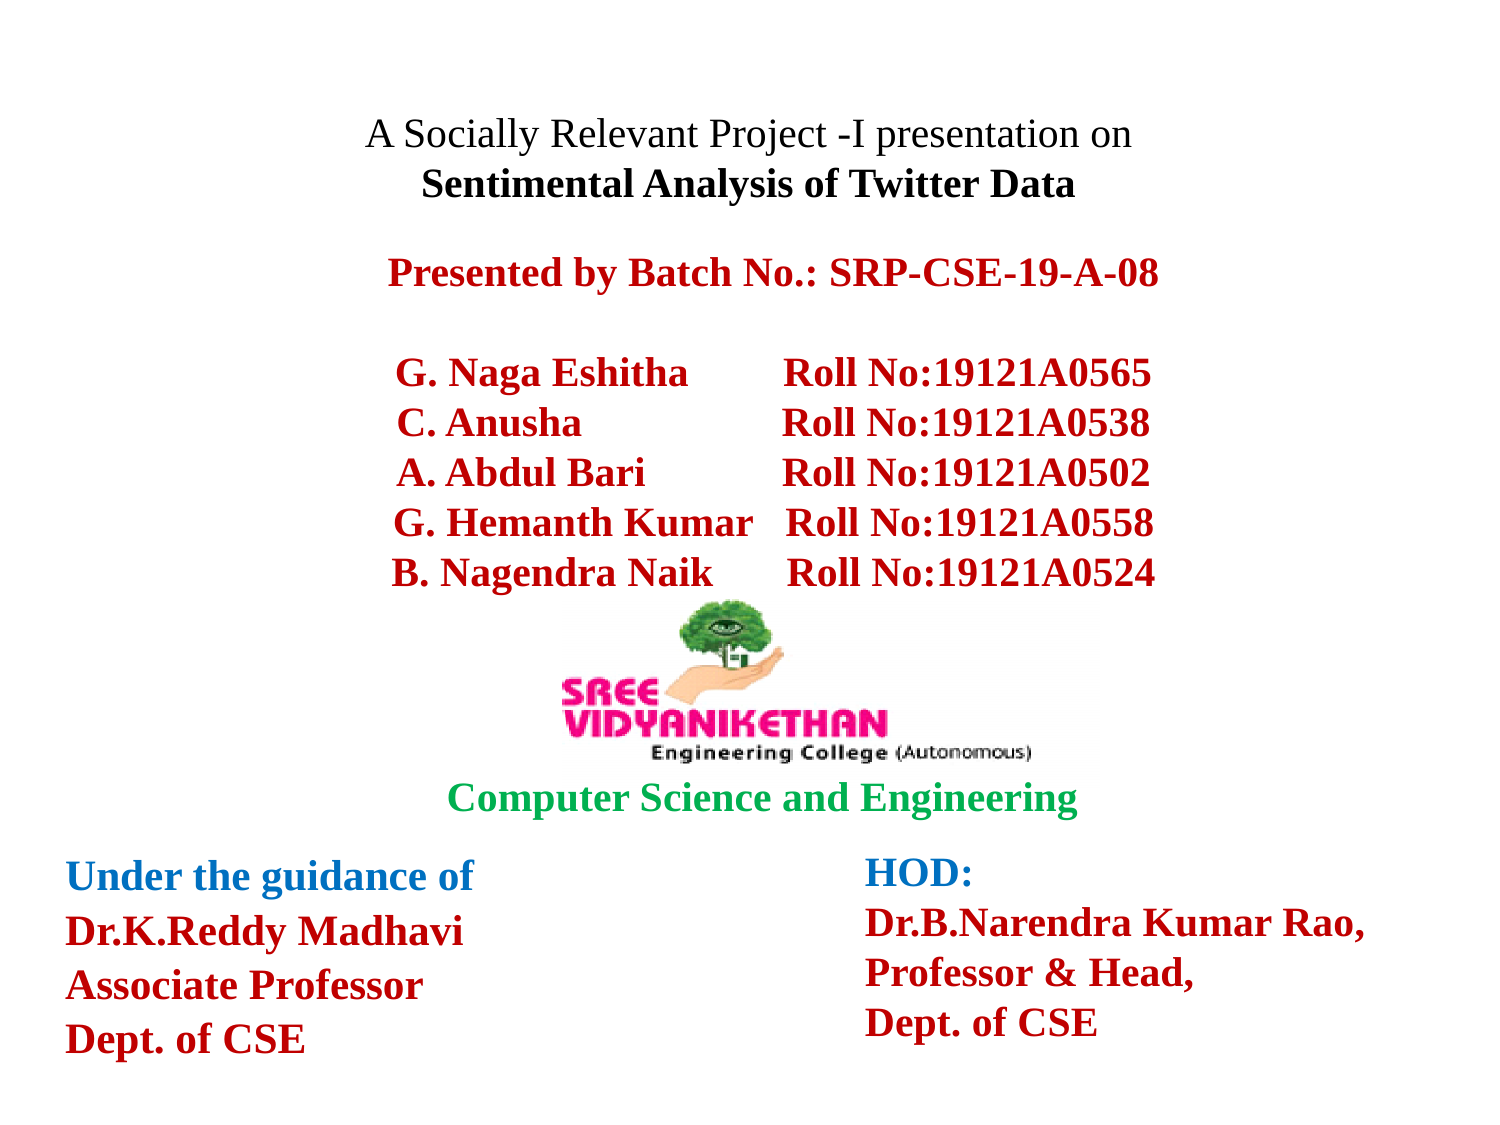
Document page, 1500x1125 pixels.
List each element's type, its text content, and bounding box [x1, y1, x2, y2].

text_box HOD: Dr.B.Narendra Kumar Rao, Professor & Head, Dept. of CSE [849, 837, 1462, 1053]
text_box Presented by Batch No.: SRP-CSE-19-A-08 G. Naga Eshitha Roll No:19121A0565 C. Anusha Roll No:19121A0538 A. Abdul Bari Roll No:19121A0502 G. Hemanth Kumar Roll No:19121A0558 B. Nagendra Naik Roll No:19121A0524 [123, 237, 1424, 953]
picture [562, 599, 1101, 788]
list Under the guidance of Dr.K.Reddy Madhavi Associate Professor Dept. of CSE [50, 825, 763, 1075]
text_box Computer Science and Engineering [412, 762, 1113, 828]
title A Socially Relevant Project -I presentation on Sentimental Analysis of Twitter Data [73, 0, 1424, 313]
